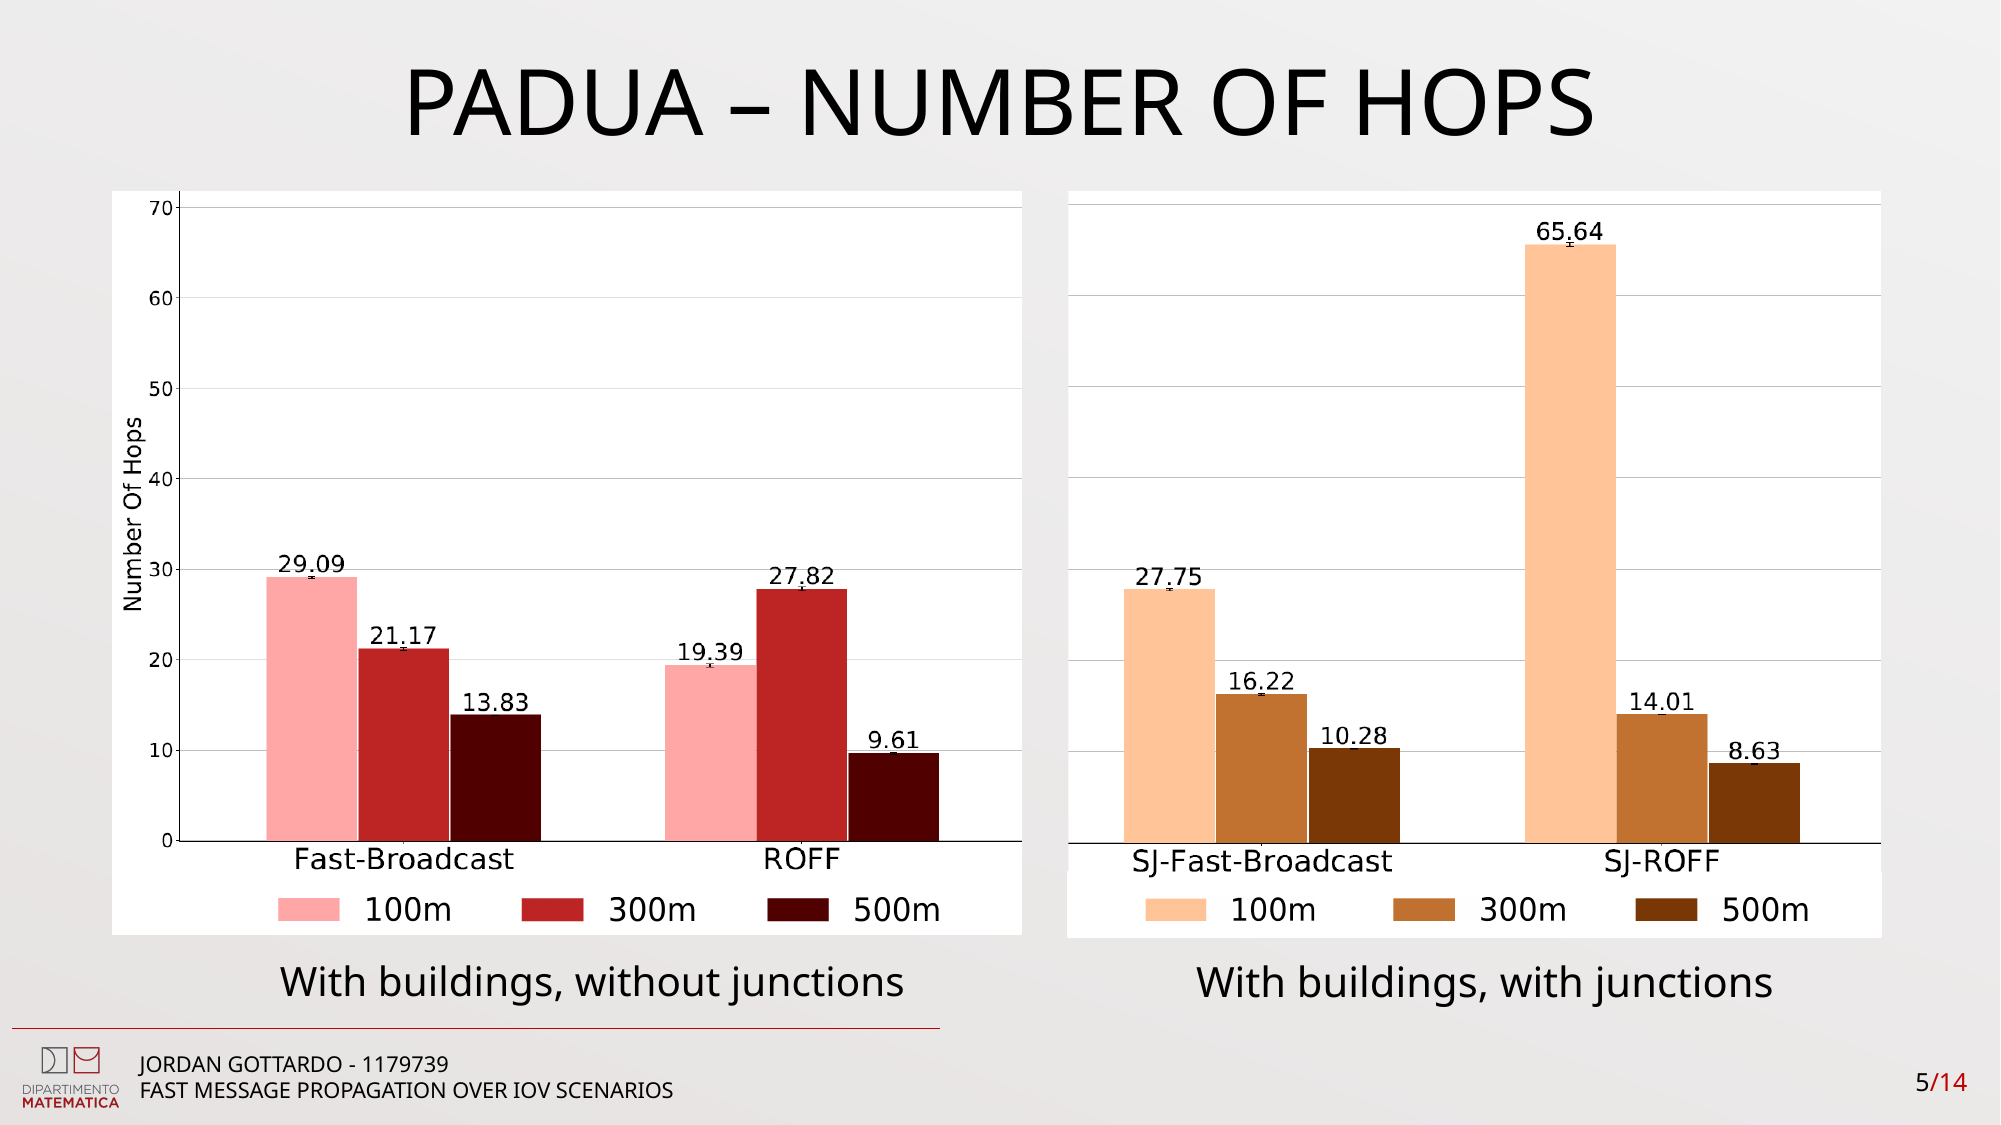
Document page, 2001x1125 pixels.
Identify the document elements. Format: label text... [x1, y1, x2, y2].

picture [112, 191, 1022, 876]
text_box PADUA – NUMBER OF HOPS [0, 0, 2000, 208]
text_box 5 [1885, 1058, 1945, 1104]
text_box [112, 876, 1022, 935]
text_box [1067, 871, 1882, 938]
picture [521, 897, 696, 922]
picture [23, 1047, 119, 1108]
picture [277, 897, 451, 922]
picture [1068, 191, 1881, 880]
text_box With buildings, without junctions [265, 948, 921, 1017]
picture [1635, 897, 1809, 922]
picture [767, 897, 940, 922]
picture [1392, 897, 1566, 922]
picture [1145, 897, 1316, 922]
text_box With buildings, with junctions [1181, 948, 1837, 1017]
